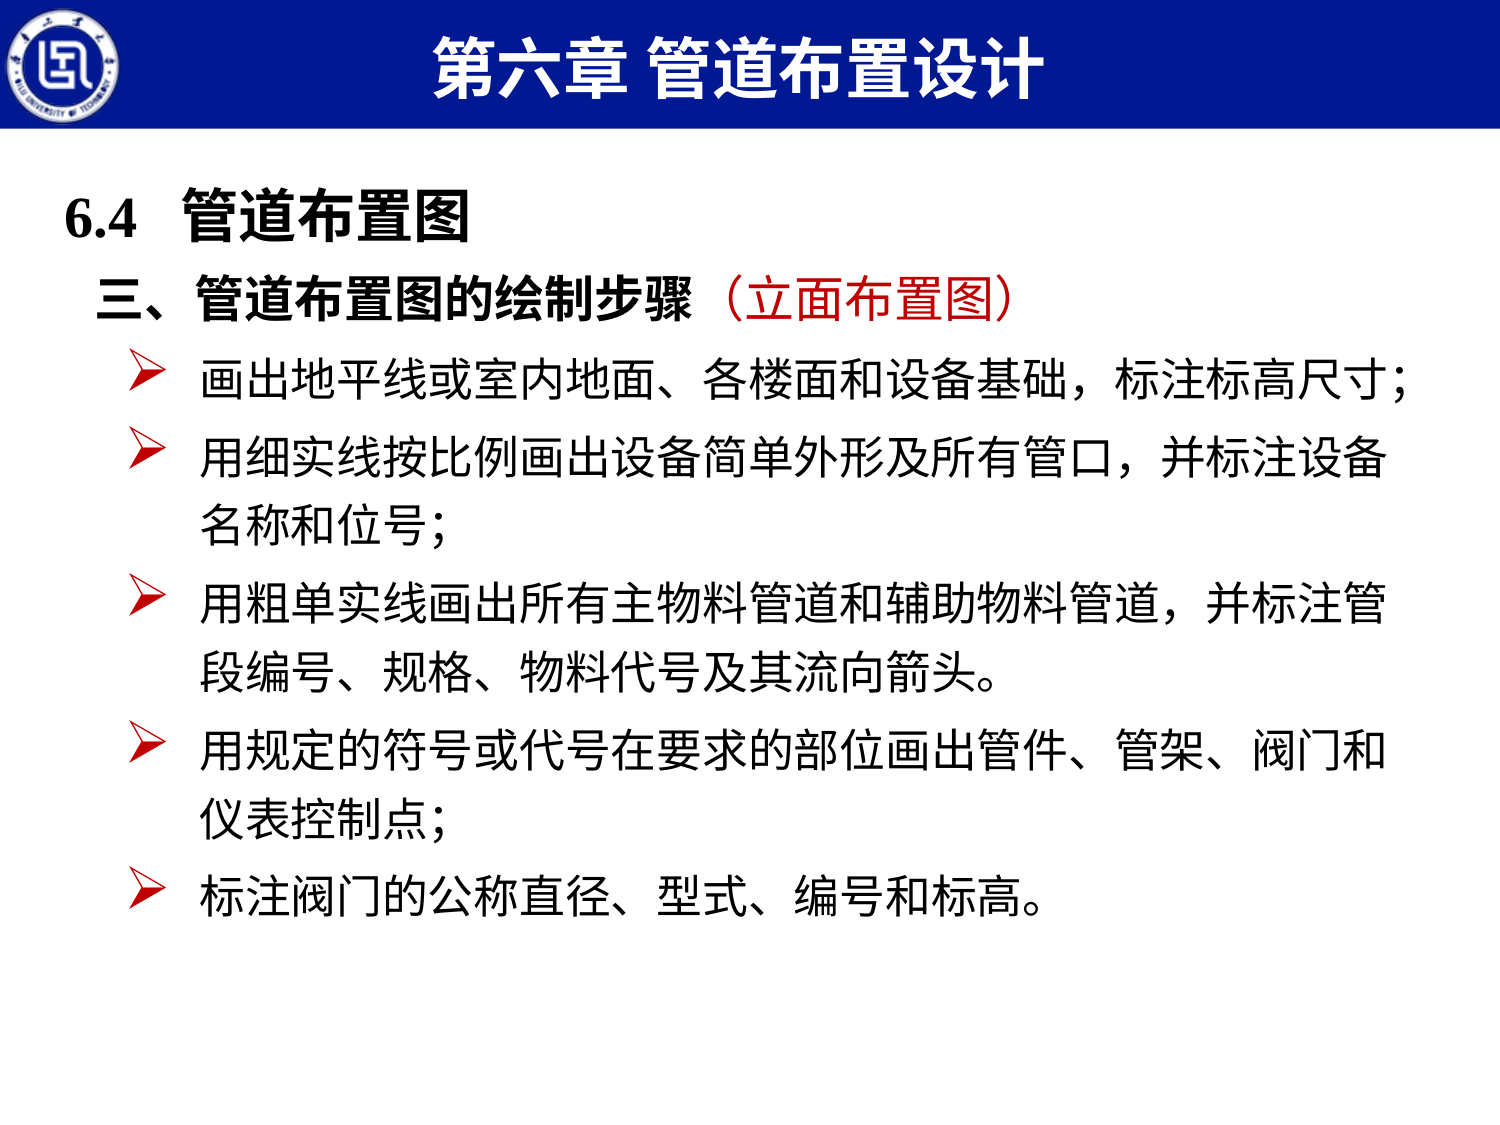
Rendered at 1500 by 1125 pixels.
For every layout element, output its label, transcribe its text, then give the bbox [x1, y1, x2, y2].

text_box 6.4 管道布置图 三、管道布置图的绘制步骤（立面布置图） 画出地平线或室内地面、各楼面和设备基础，标注标高尺寸； 用细实线按比例画出设备简单外形及所有管口，并标注设备名称和位号； 用粗单实线画出所有主物料管道和辅助物料管道，并标注管段编号、规格、物料代号及其流向箭头。 用规定的符号或代号在要求的部位画出管件、管架、阀门和仪表控制点； 标注阀门的公称直径、型式、编号和标高。 [50, 172, 1438, 1125]
text_box 第六章 管道布置设计 [58, 19, 1418, 115]
picture [1, 7, 123, 126]
